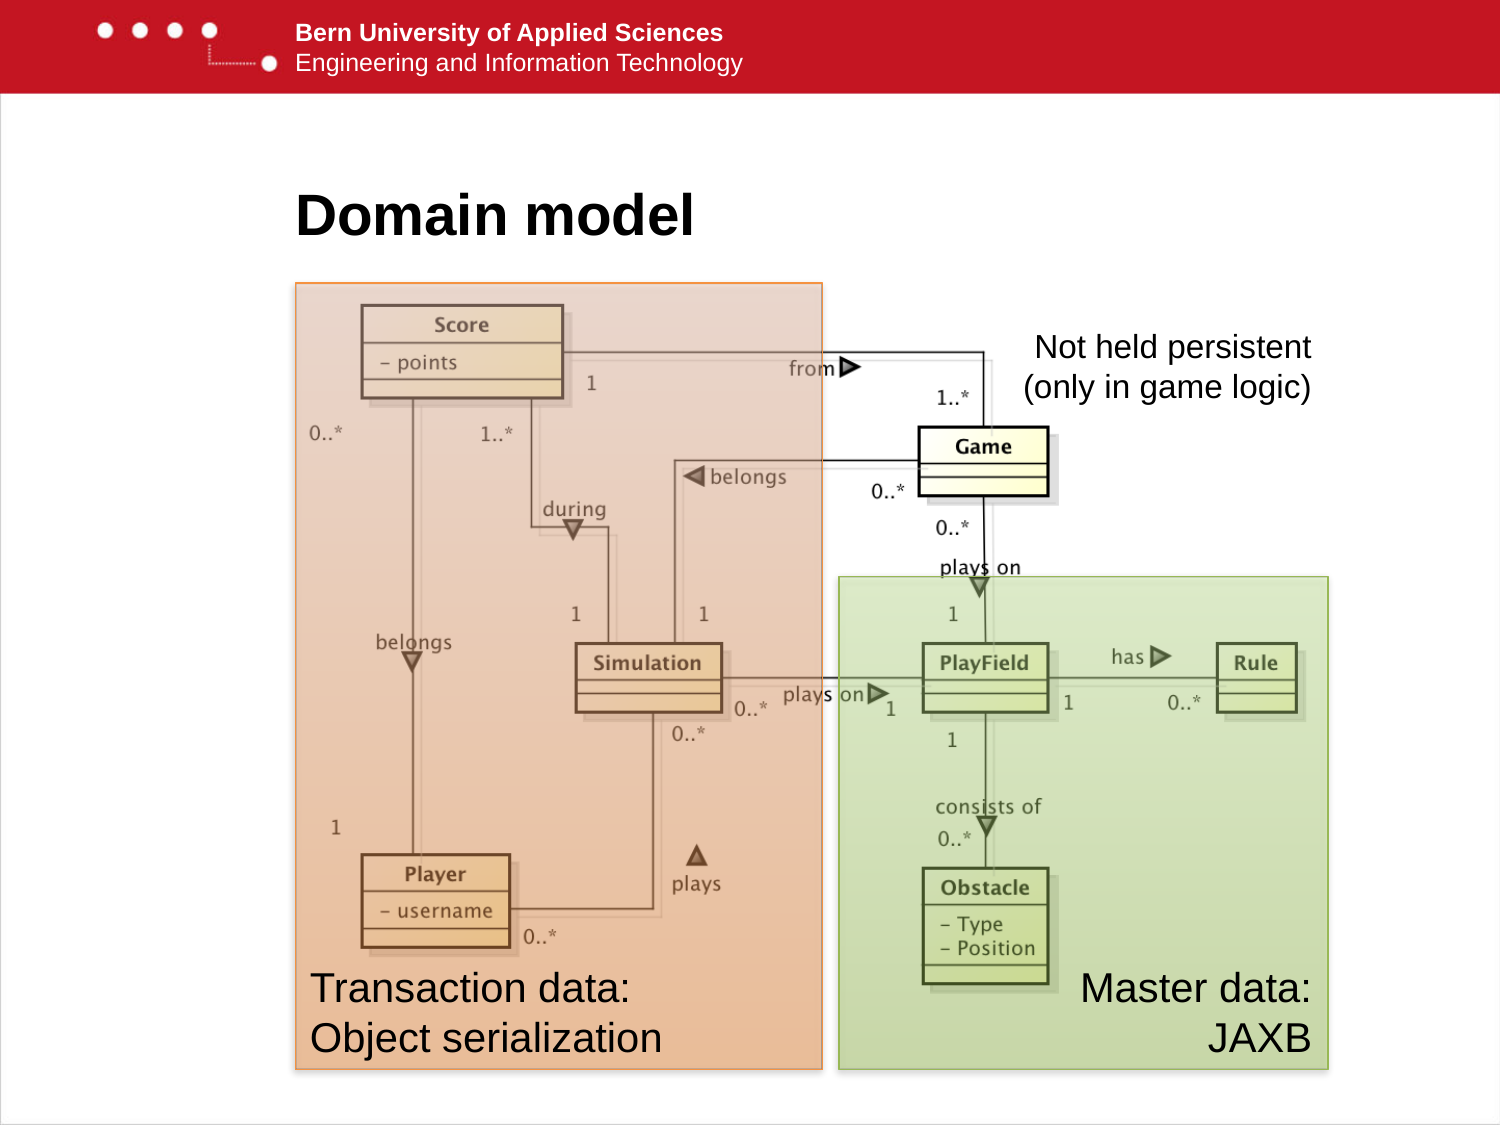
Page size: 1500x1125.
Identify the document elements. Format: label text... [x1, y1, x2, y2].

text_box [838, 1032, 1329, 1070]
text_box [295, 1037, 823, 1070]
text_box Transaction data: Object serialization [295, 1037, 693, 1069]
picture [0, 0, 1500, 1125]
text_box Master data: JAXB [1056, 1035, 1327, 1069]
title Domain model [295, 177, 1441, 237]
